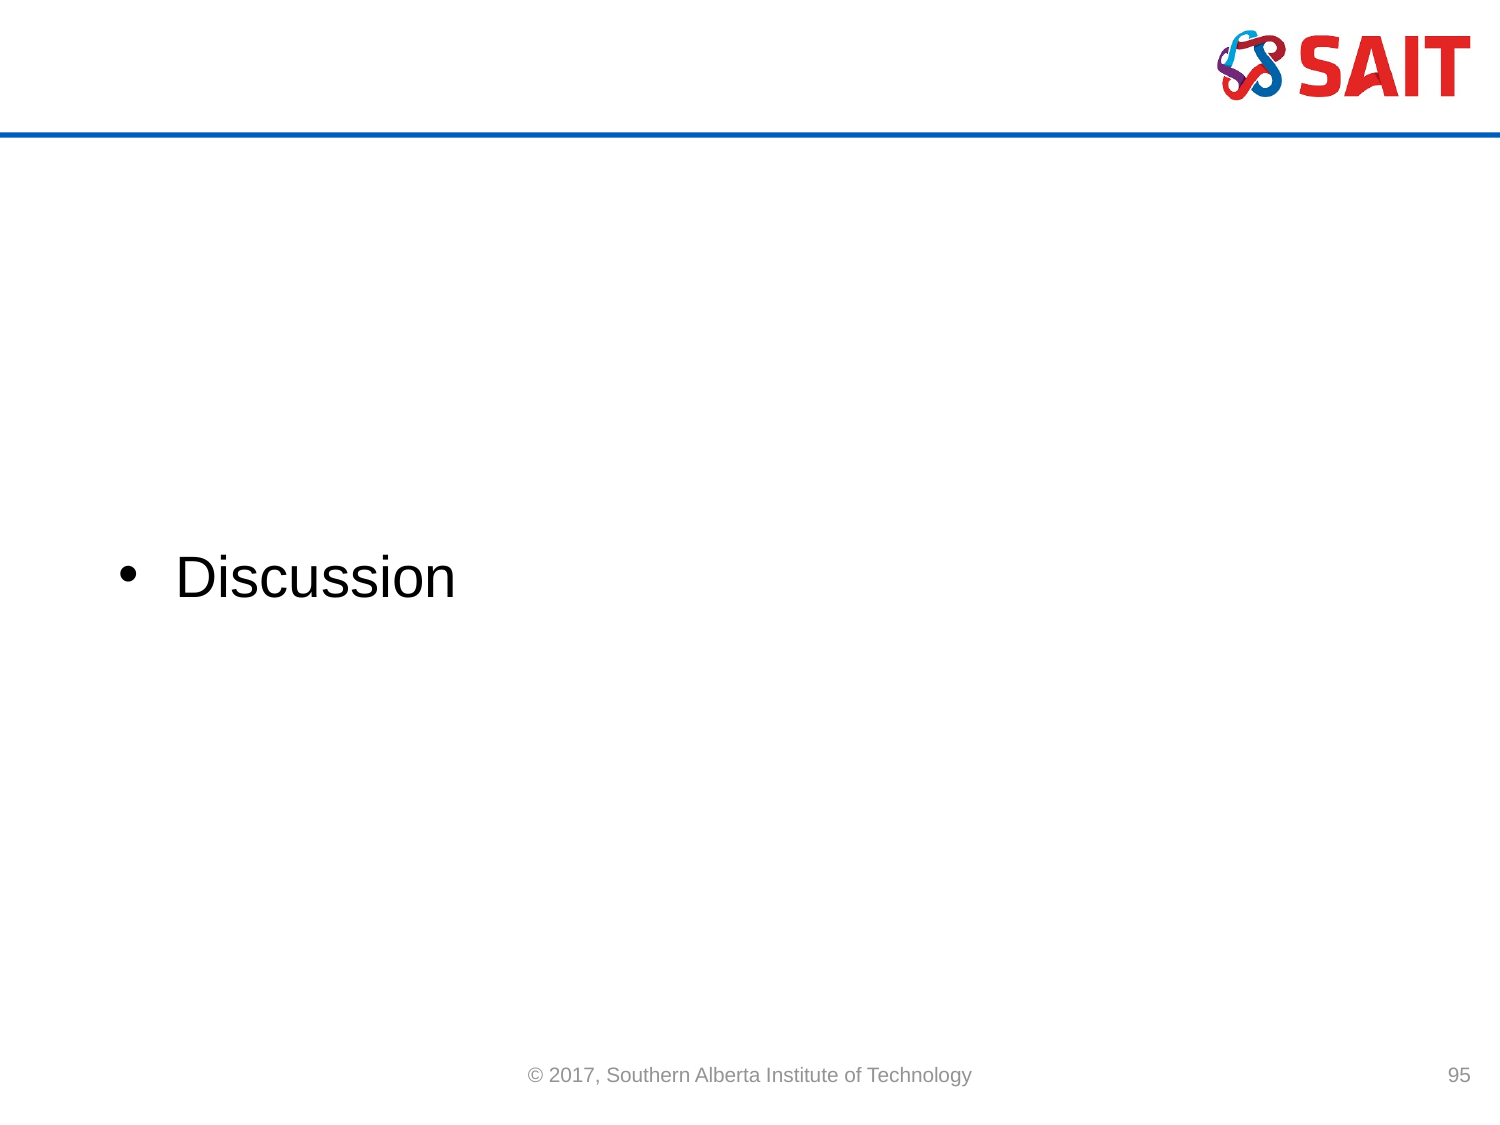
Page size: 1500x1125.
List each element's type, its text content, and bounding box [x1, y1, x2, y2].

picture [1187, 0, 1500, 130]
list Discussion [104, 204, 1391, 1020]
